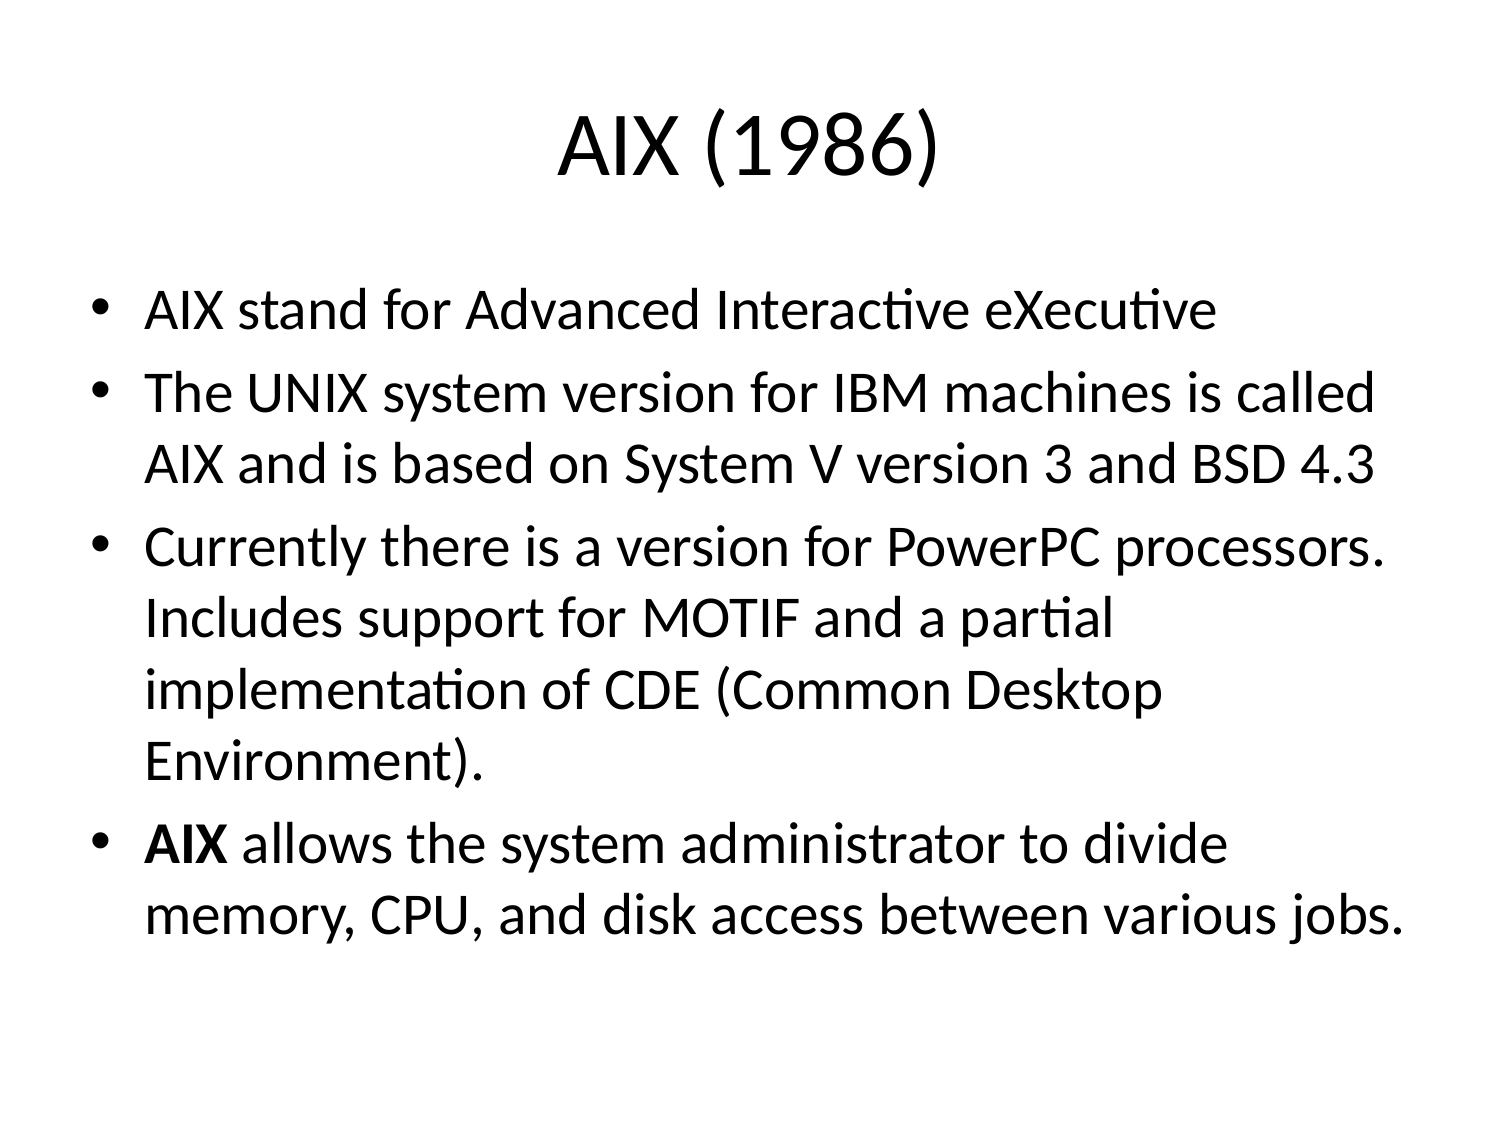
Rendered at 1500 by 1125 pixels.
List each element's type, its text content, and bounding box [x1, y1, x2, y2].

title AIX (1986) [75, 45, 1425, 233]
list AIX stand for Advanced Interactive eXecutive The UNIX system version for IBM machines is called AIX and is based on System V version 3 and BSD 4.3 Currently there is a version for PowerPC processors. Includes support for MOTIF and a partial implementation of CDE (Common Desktop Environment). AIX allows the system administrator to divide memory, CPU, and disk access between various jobs. [75, 262, 1425, 1005]
